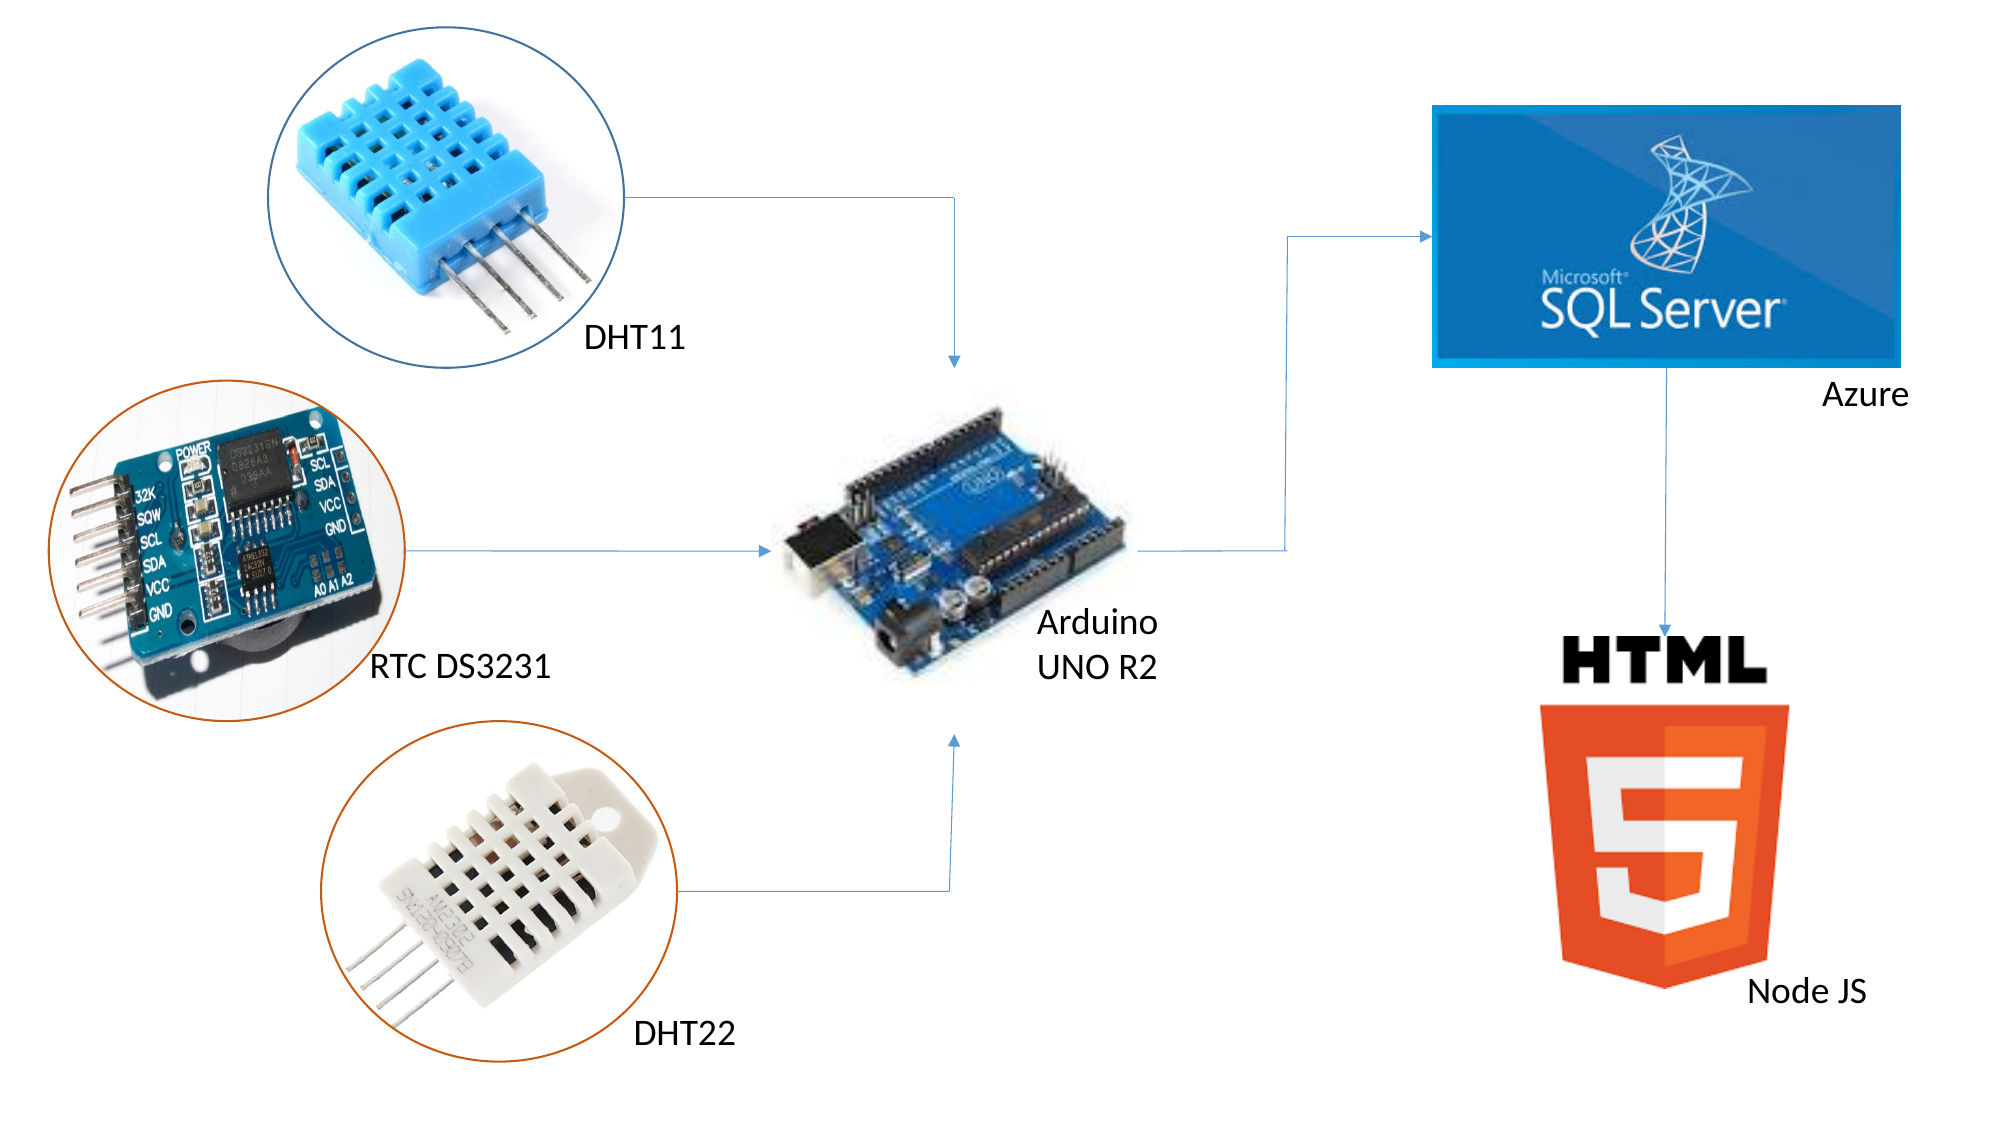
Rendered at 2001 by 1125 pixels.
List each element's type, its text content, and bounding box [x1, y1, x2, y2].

text_box DHT22 [618, 1000, 869, 1061]
text_box [47, 379, 406, 723]
text_box Azure [1807, 361, 2000, 422]
picture [1439, 105, 1901, 358]
picture [1489, 636, 1841, 989]
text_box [1284, 236, 1288, 551]
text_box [949, 734, 955, 892]
text_box [585, 307, 835, 368]
text_box [319, 720, 679, 1063]
text_box Arduino UNO R2 [1138, 589, 1253, 695]
text_box [266, 26, 626, 369]
text_box Node JS [1732, 958, 1883, 1018]
picture [771, 367, 1138, 735]
text_box DHT11 [568, 304, 774, 365]
text_box RTC DS3231 [354, 633, 569, 694]
